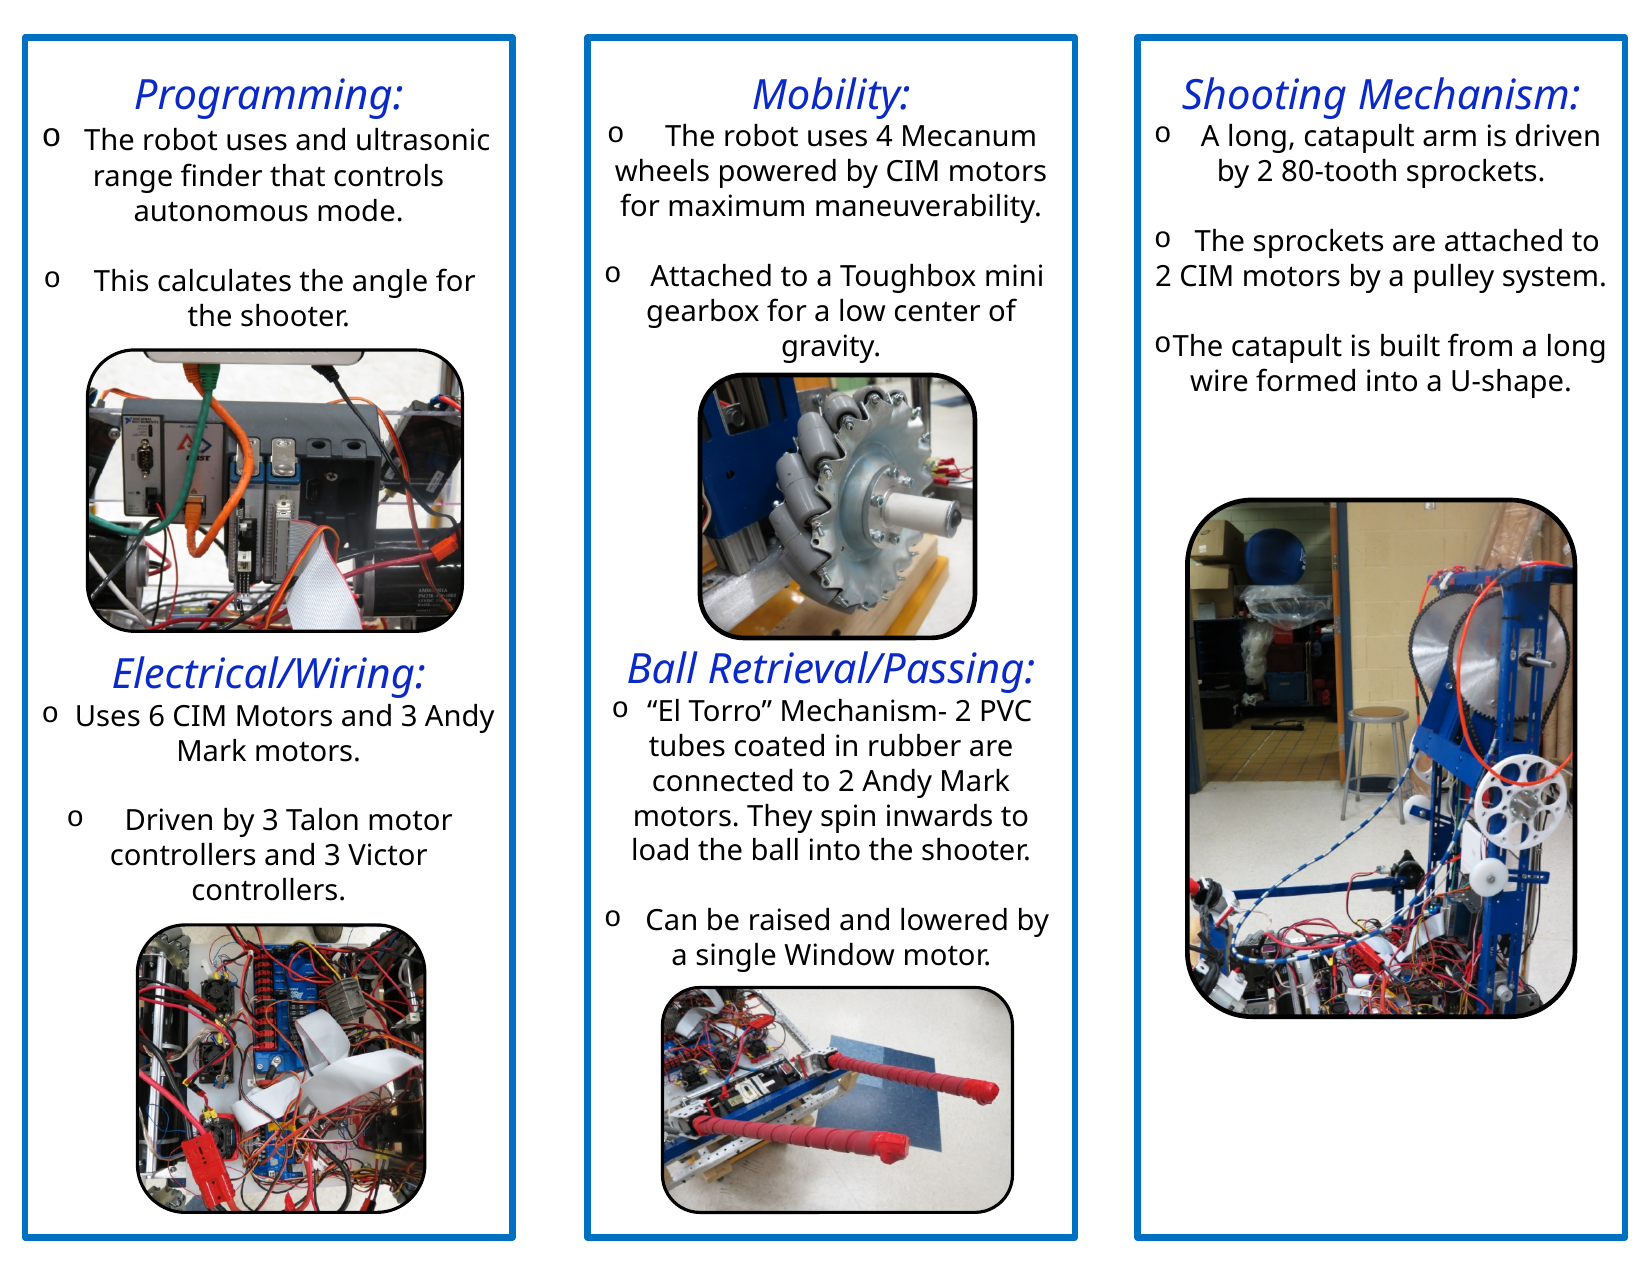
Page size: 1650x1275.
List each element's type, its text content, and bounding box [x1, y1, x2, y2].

picture [1187, 499, 1576, 1017]
picture [699, 374, 976, 639]
picture [137, 924, 426, 1213]
text_box Shooting Mechanism: A long, catapult arm is driven by 2 80-tooth sprockets. The sprockets are attached to 2 CIM motors by a pulley system. The catapult is built from a long wire formed into a U-shape. [1135, 35, 1627, 1239]
picture [662, 987, 1013, 1213]
picture [87, 349, 463, 632]
text_box Programming: The robot uses and ultrasonic range finder that controls autonomous mode. This calculates the angle for the shooter. Electrical/Wiring: Uses 6 CIM Motors and 3 Andy Mark motors. Driven by 3 Talon motor controllers and 3 Victor controllers. [23, 35, 515, 1239]
text_box Mobility: The robot uses 4 Mecanum wheels powered by CIM motors for maximum maneuverability. Attached to a Toughbox mini gearbox for a low center of gravity. Ball Retrieval/Passing: “El Torro” Mechanism- 2 PVC tubes coated in rubber are connected to 2 Andy Mark motors. They spin inwards to load the ball into the shooter. Can be raised and lowered by a single Window motor. [585, 35, 1077, 1239]
